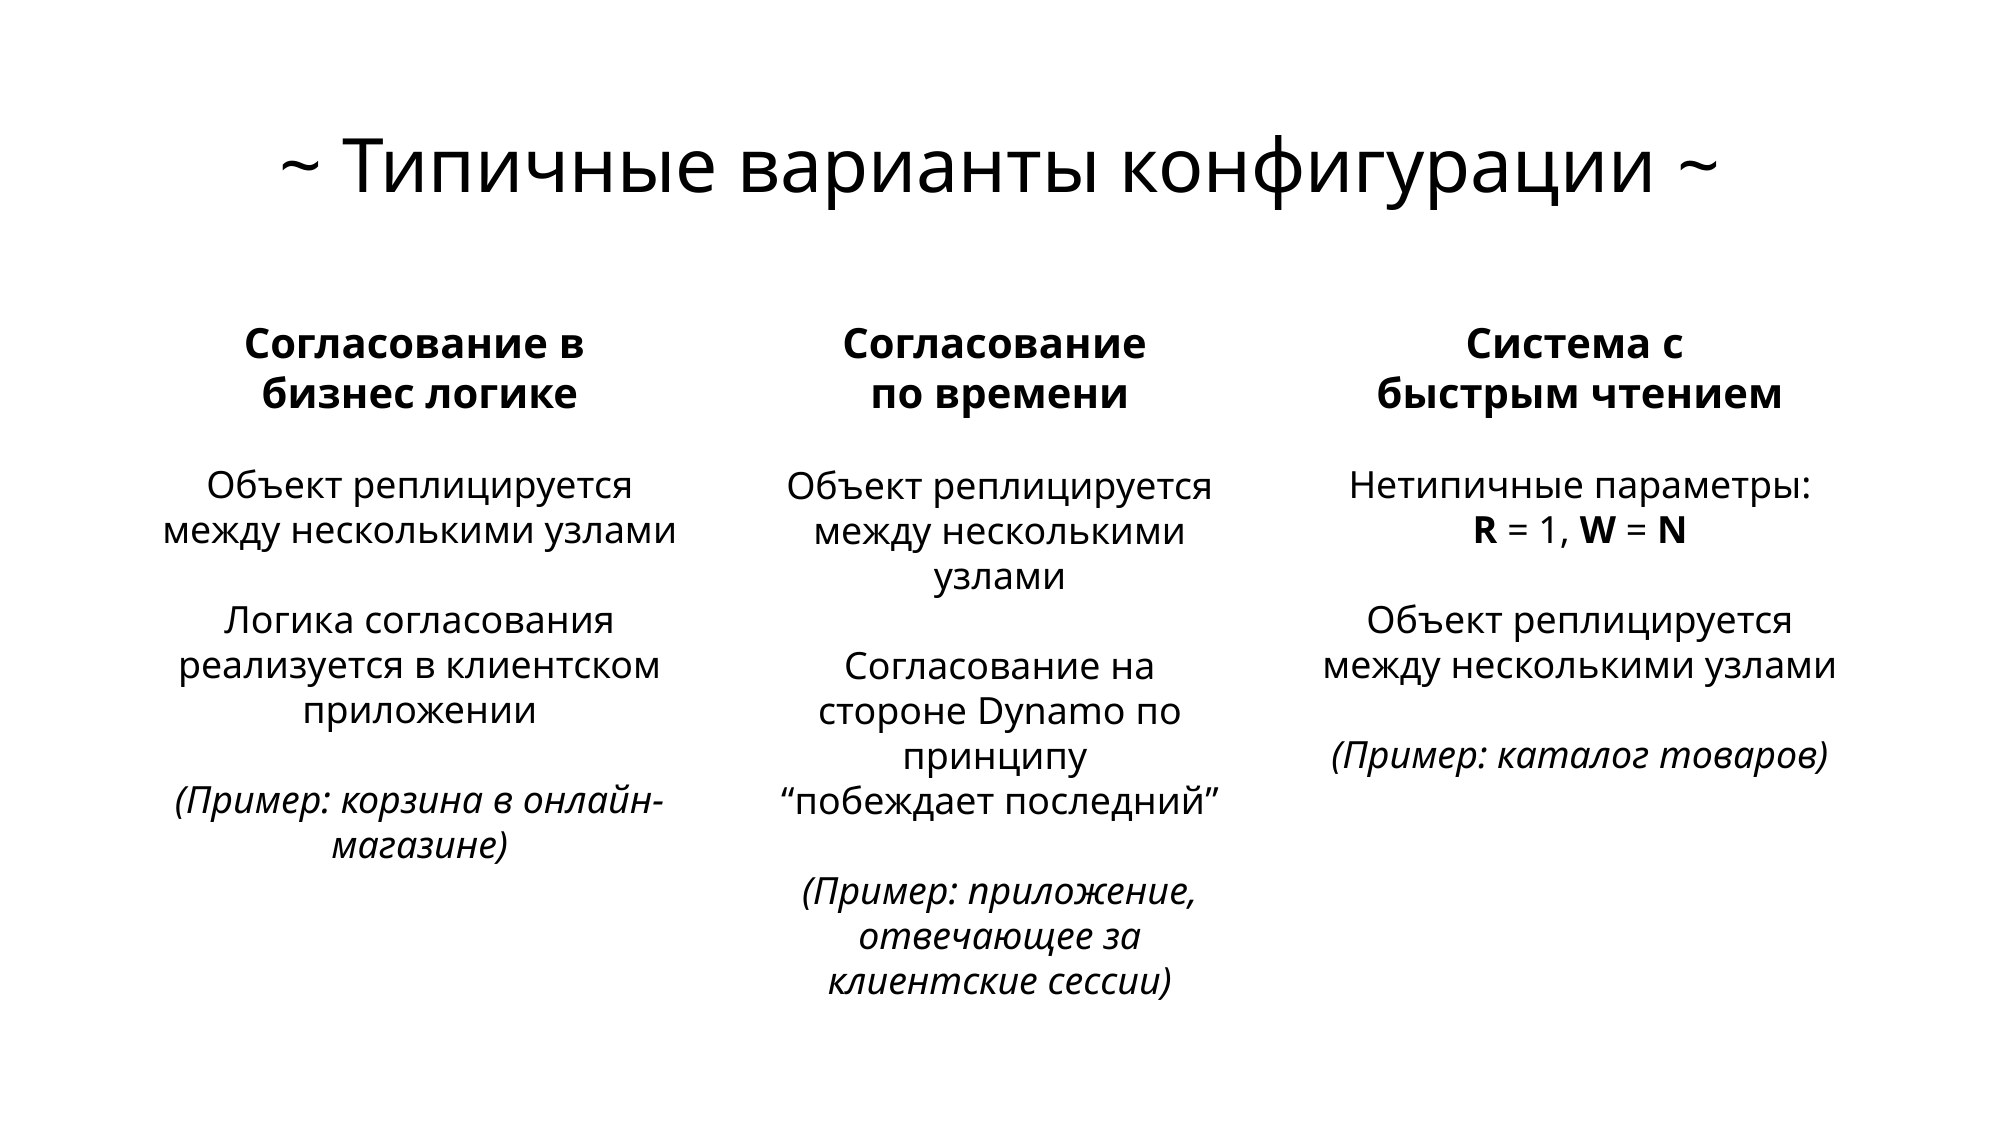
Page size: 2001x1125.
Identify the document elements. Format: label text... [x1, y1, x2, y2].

text_box Согласование по времени Объект реплицируется между несколькими узлами Согласование на стороне Dynamo по принципу “побеждает последний” (Пример: приложение, отвечающее за клиентские сессии) [751, 309, 1249, 1009]
text_box Система с быстрым чтением Нетипичные параметры: R = 1, W = N Объект реплицируется между несколькими узлами (Пример: каталог товаров) [1297, 309, 1863, 784]
text_box Согласование в бизнес логике Объект реплицируется между несколькими узлами Логика согласования реализуется в клиентском приложении (Пример: корзина в онлайн-магазине) [137, 309, 703, 874]
title ~ Типичные варианты конфигурации ~ [137, 59, 1863, 278]
